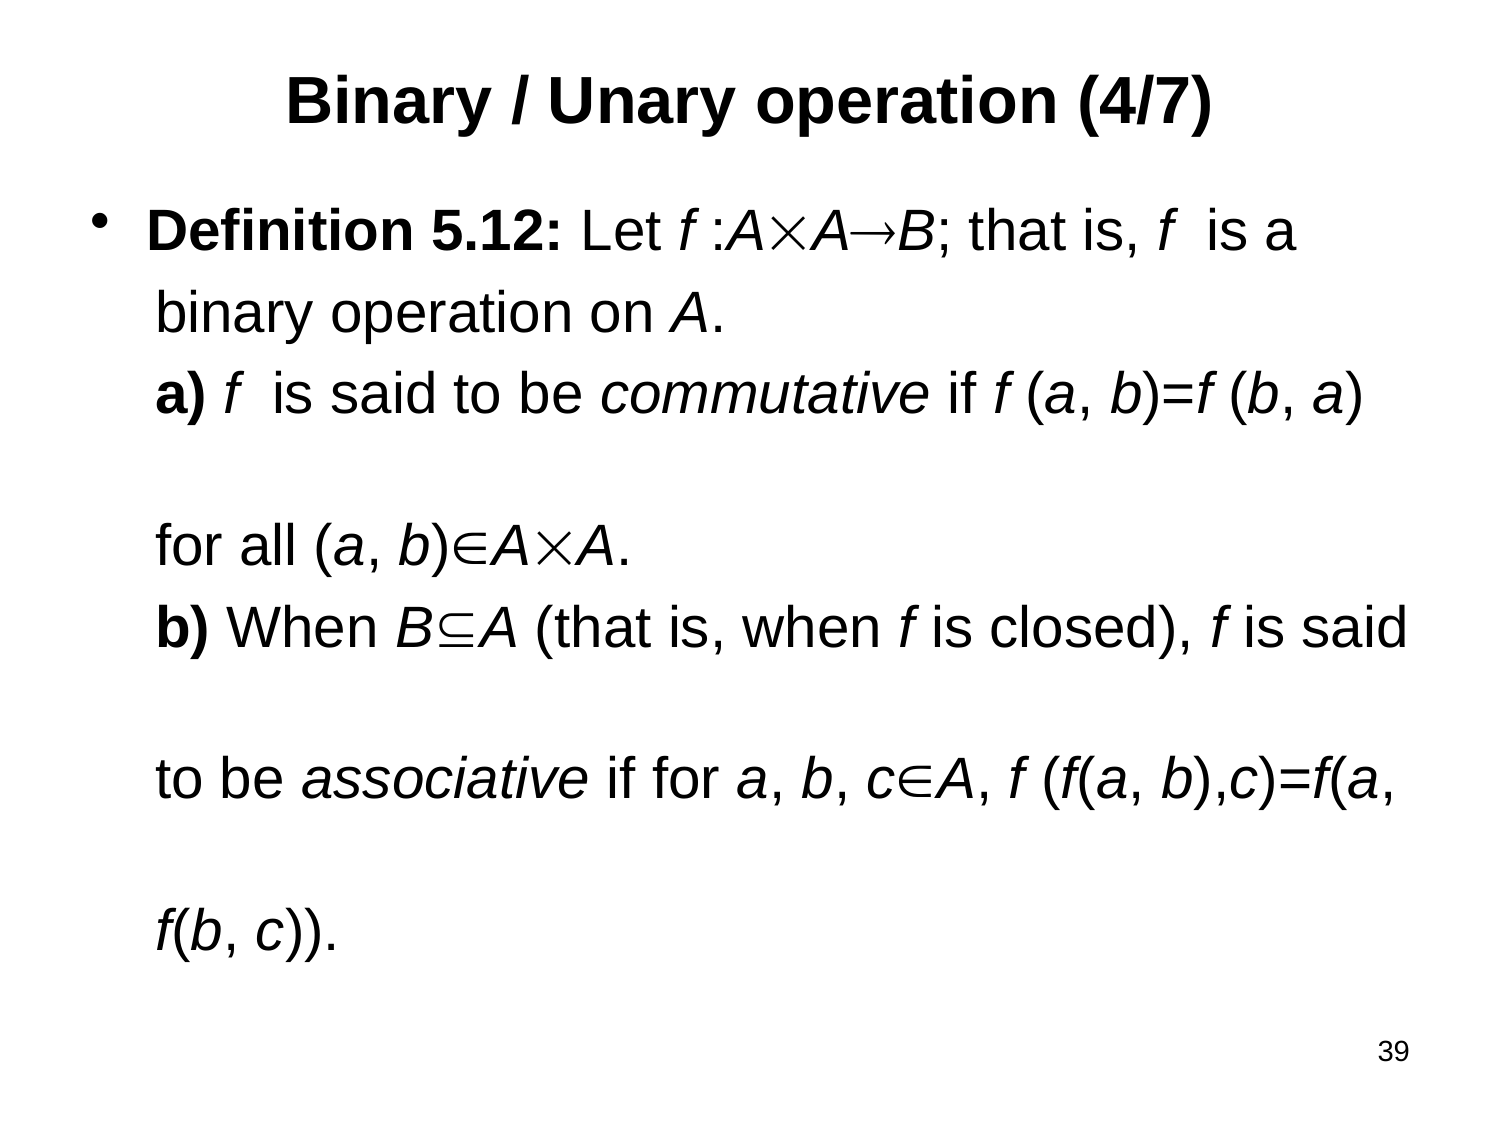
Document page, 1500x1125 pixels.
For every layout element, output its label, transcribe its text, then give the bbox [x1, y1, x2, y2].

slide_number 39 [1074, 1024, 1425, 1103]
title Binary / Unary operation (4/7) [75, 45, 1425, 149]
list Definition 5.12: Let f :AAB; that is, f is a binary operation on A. a) f is said to be commutative if f (a, b)=f (b, a) for all (a, b)AA. b) When BA (that is, when f is closed), f is said to be associative if for a, b, cA, f (f(a, b),c)=f(a, f(b, c)). [75, 184, 1425, 1005]
